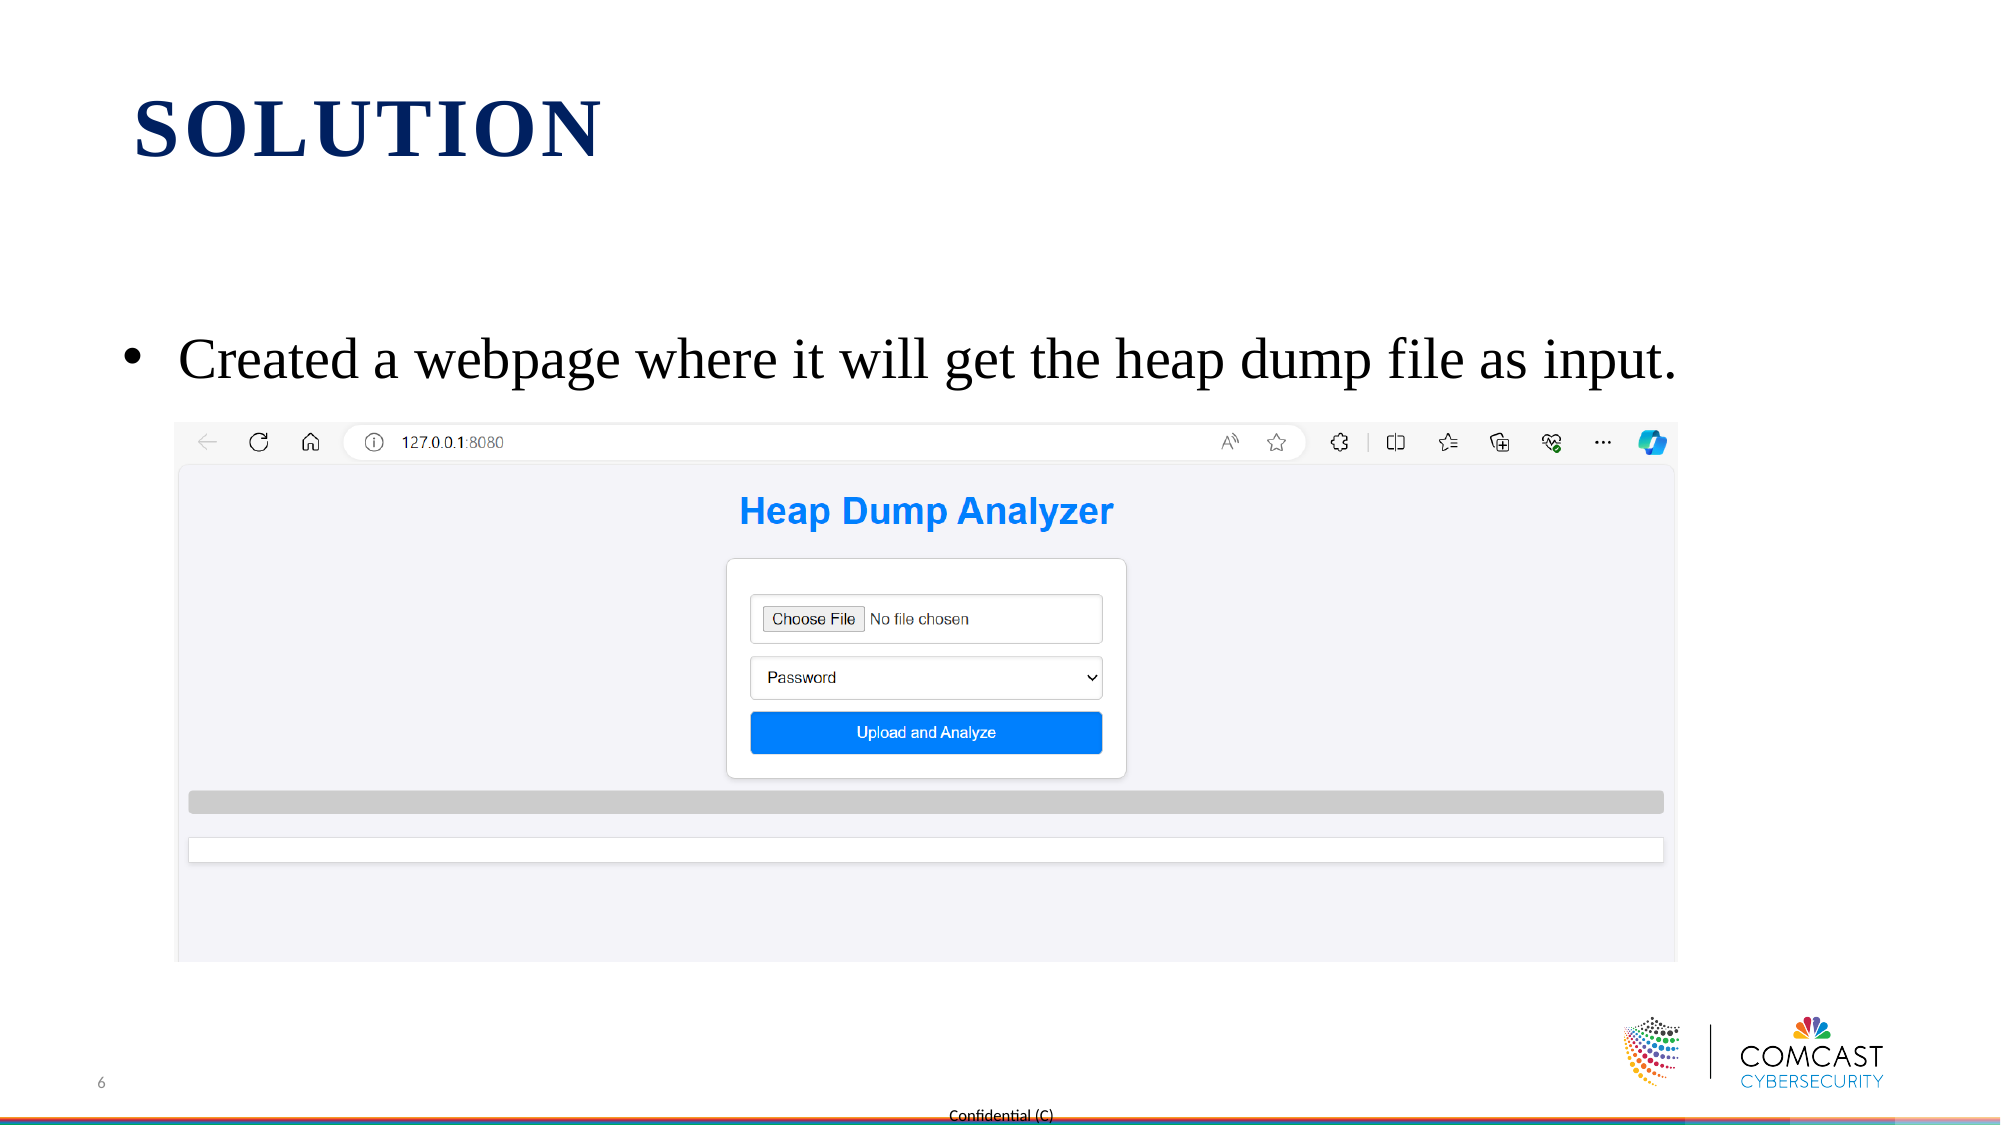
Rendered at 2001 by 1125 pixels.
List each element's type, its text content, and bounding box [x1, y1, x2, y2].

picture [174, 422, 1678, 962]
slide_number 6 [82, 1051, 157, 1112]
text_box Created a webpage where it will get the heap dump file as input. [107, 243, 1885, 398]
picture [0, 1117, 2001, 1125]
picture [1599, 997, 1918, 1106]
title solution [133, 72, 1859, 199]
